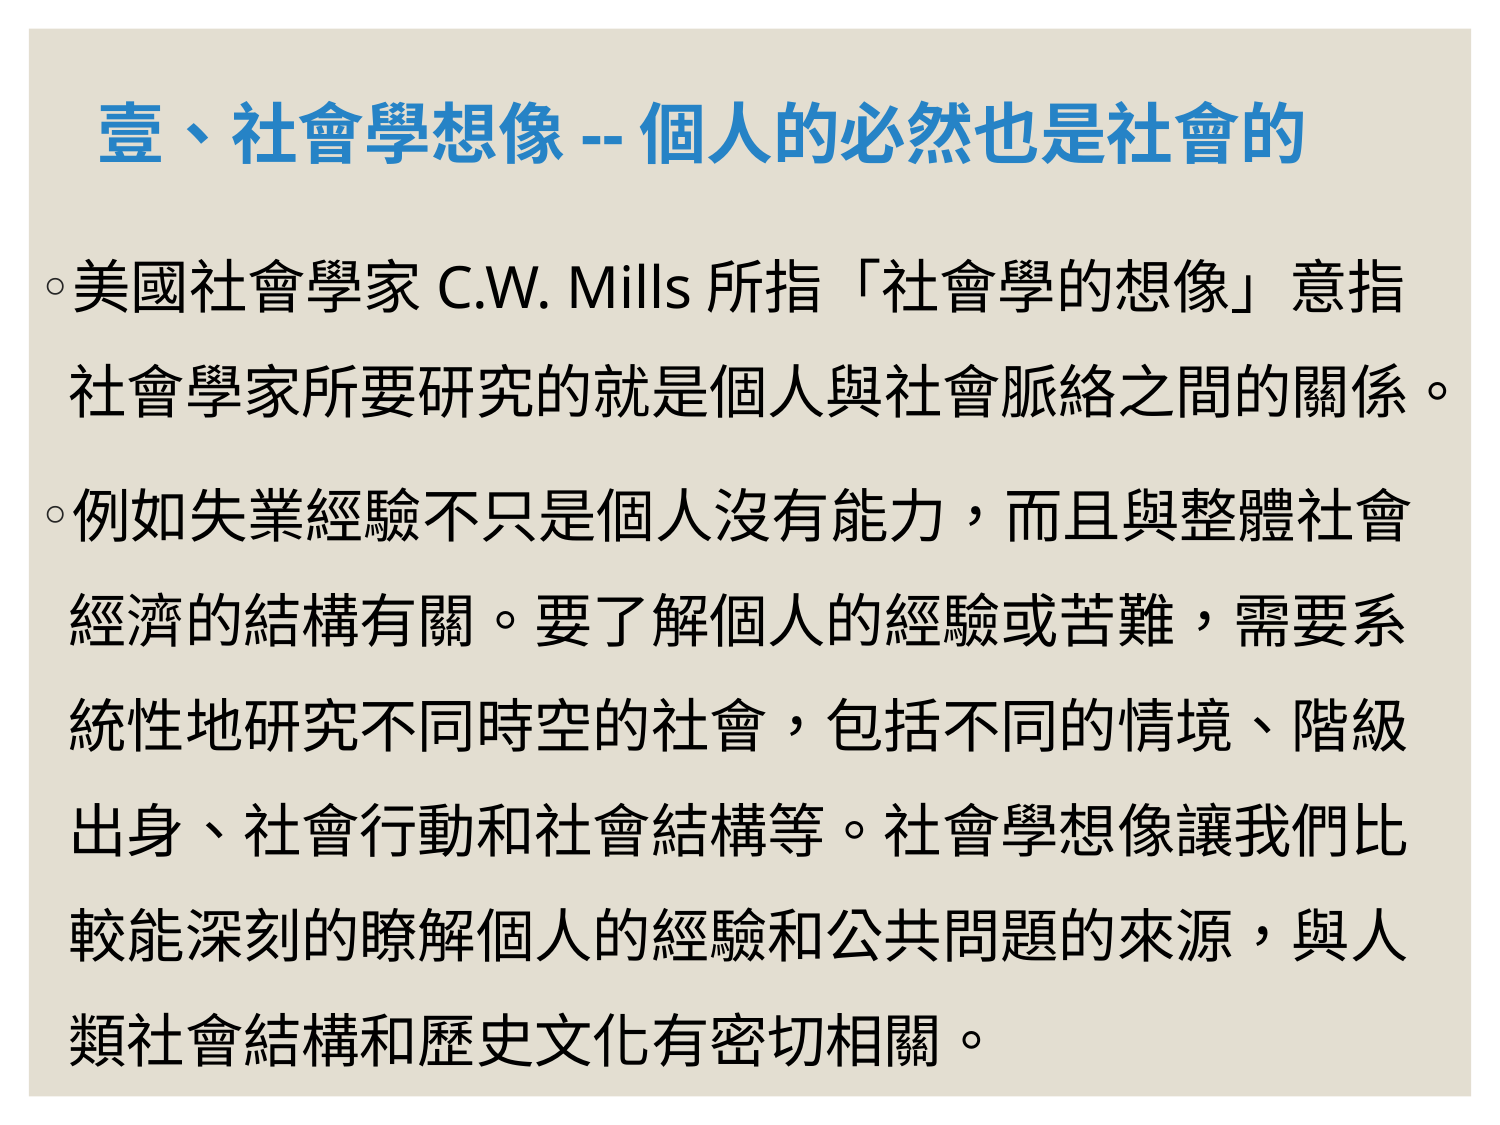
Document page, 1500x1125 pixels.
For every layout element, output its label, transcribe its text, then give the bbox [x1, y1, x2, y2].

list 美國社會學家C.W. Mills所指「社會學的想像」意指社會學家所要研究的就是個人與社會脈絡之間的關係。 例如失業經驗不只是個人沒有能力，而且與整體社會經濟的結構有關。要了解個人的經驗或苦難，需要系統性地研究不同時空的社會，包括不同的情境、階級出身、社會行動和社會結構等。社會學想像讓我們比較能深刻的瞭解個人的經驗和公共問題的來源，與人類社會結構和歷史文化有密切相關。 [23, 208, 1465, 1074]
title 壹、社會學想像--個人的必然也是社會的 [82, 78, 1406, 197]
